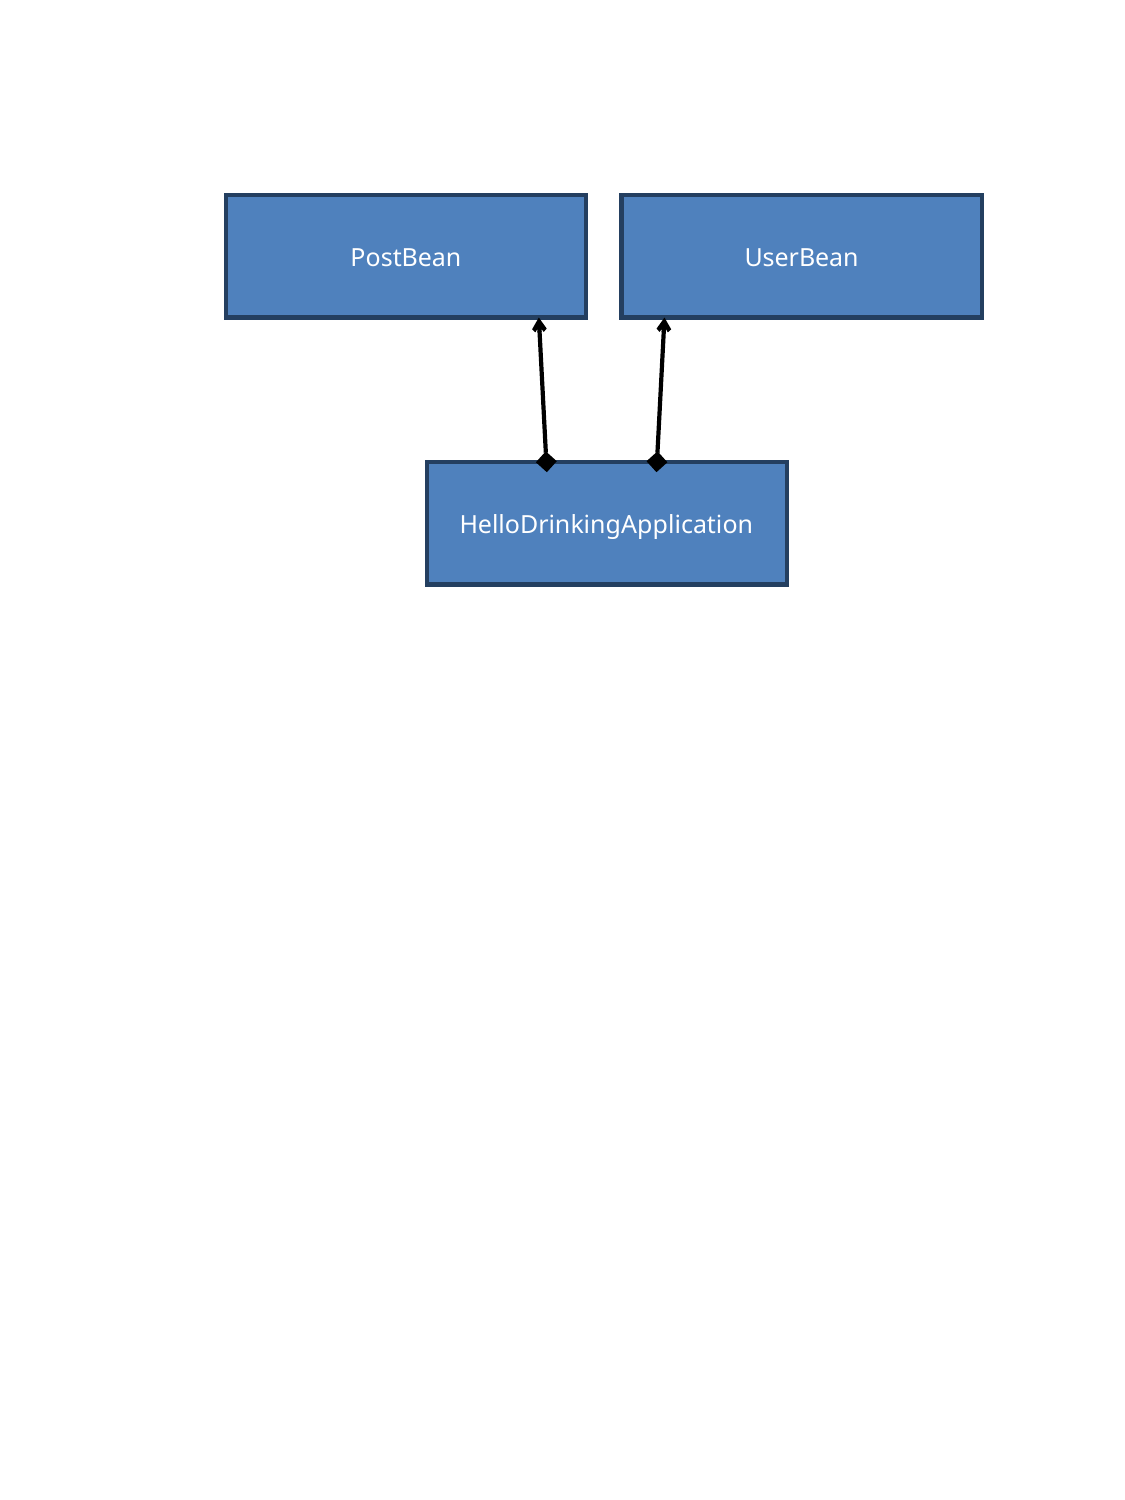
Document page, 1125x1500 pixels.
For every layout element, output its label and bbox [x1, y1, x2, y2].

text_box [225, 194, 982, 585]
